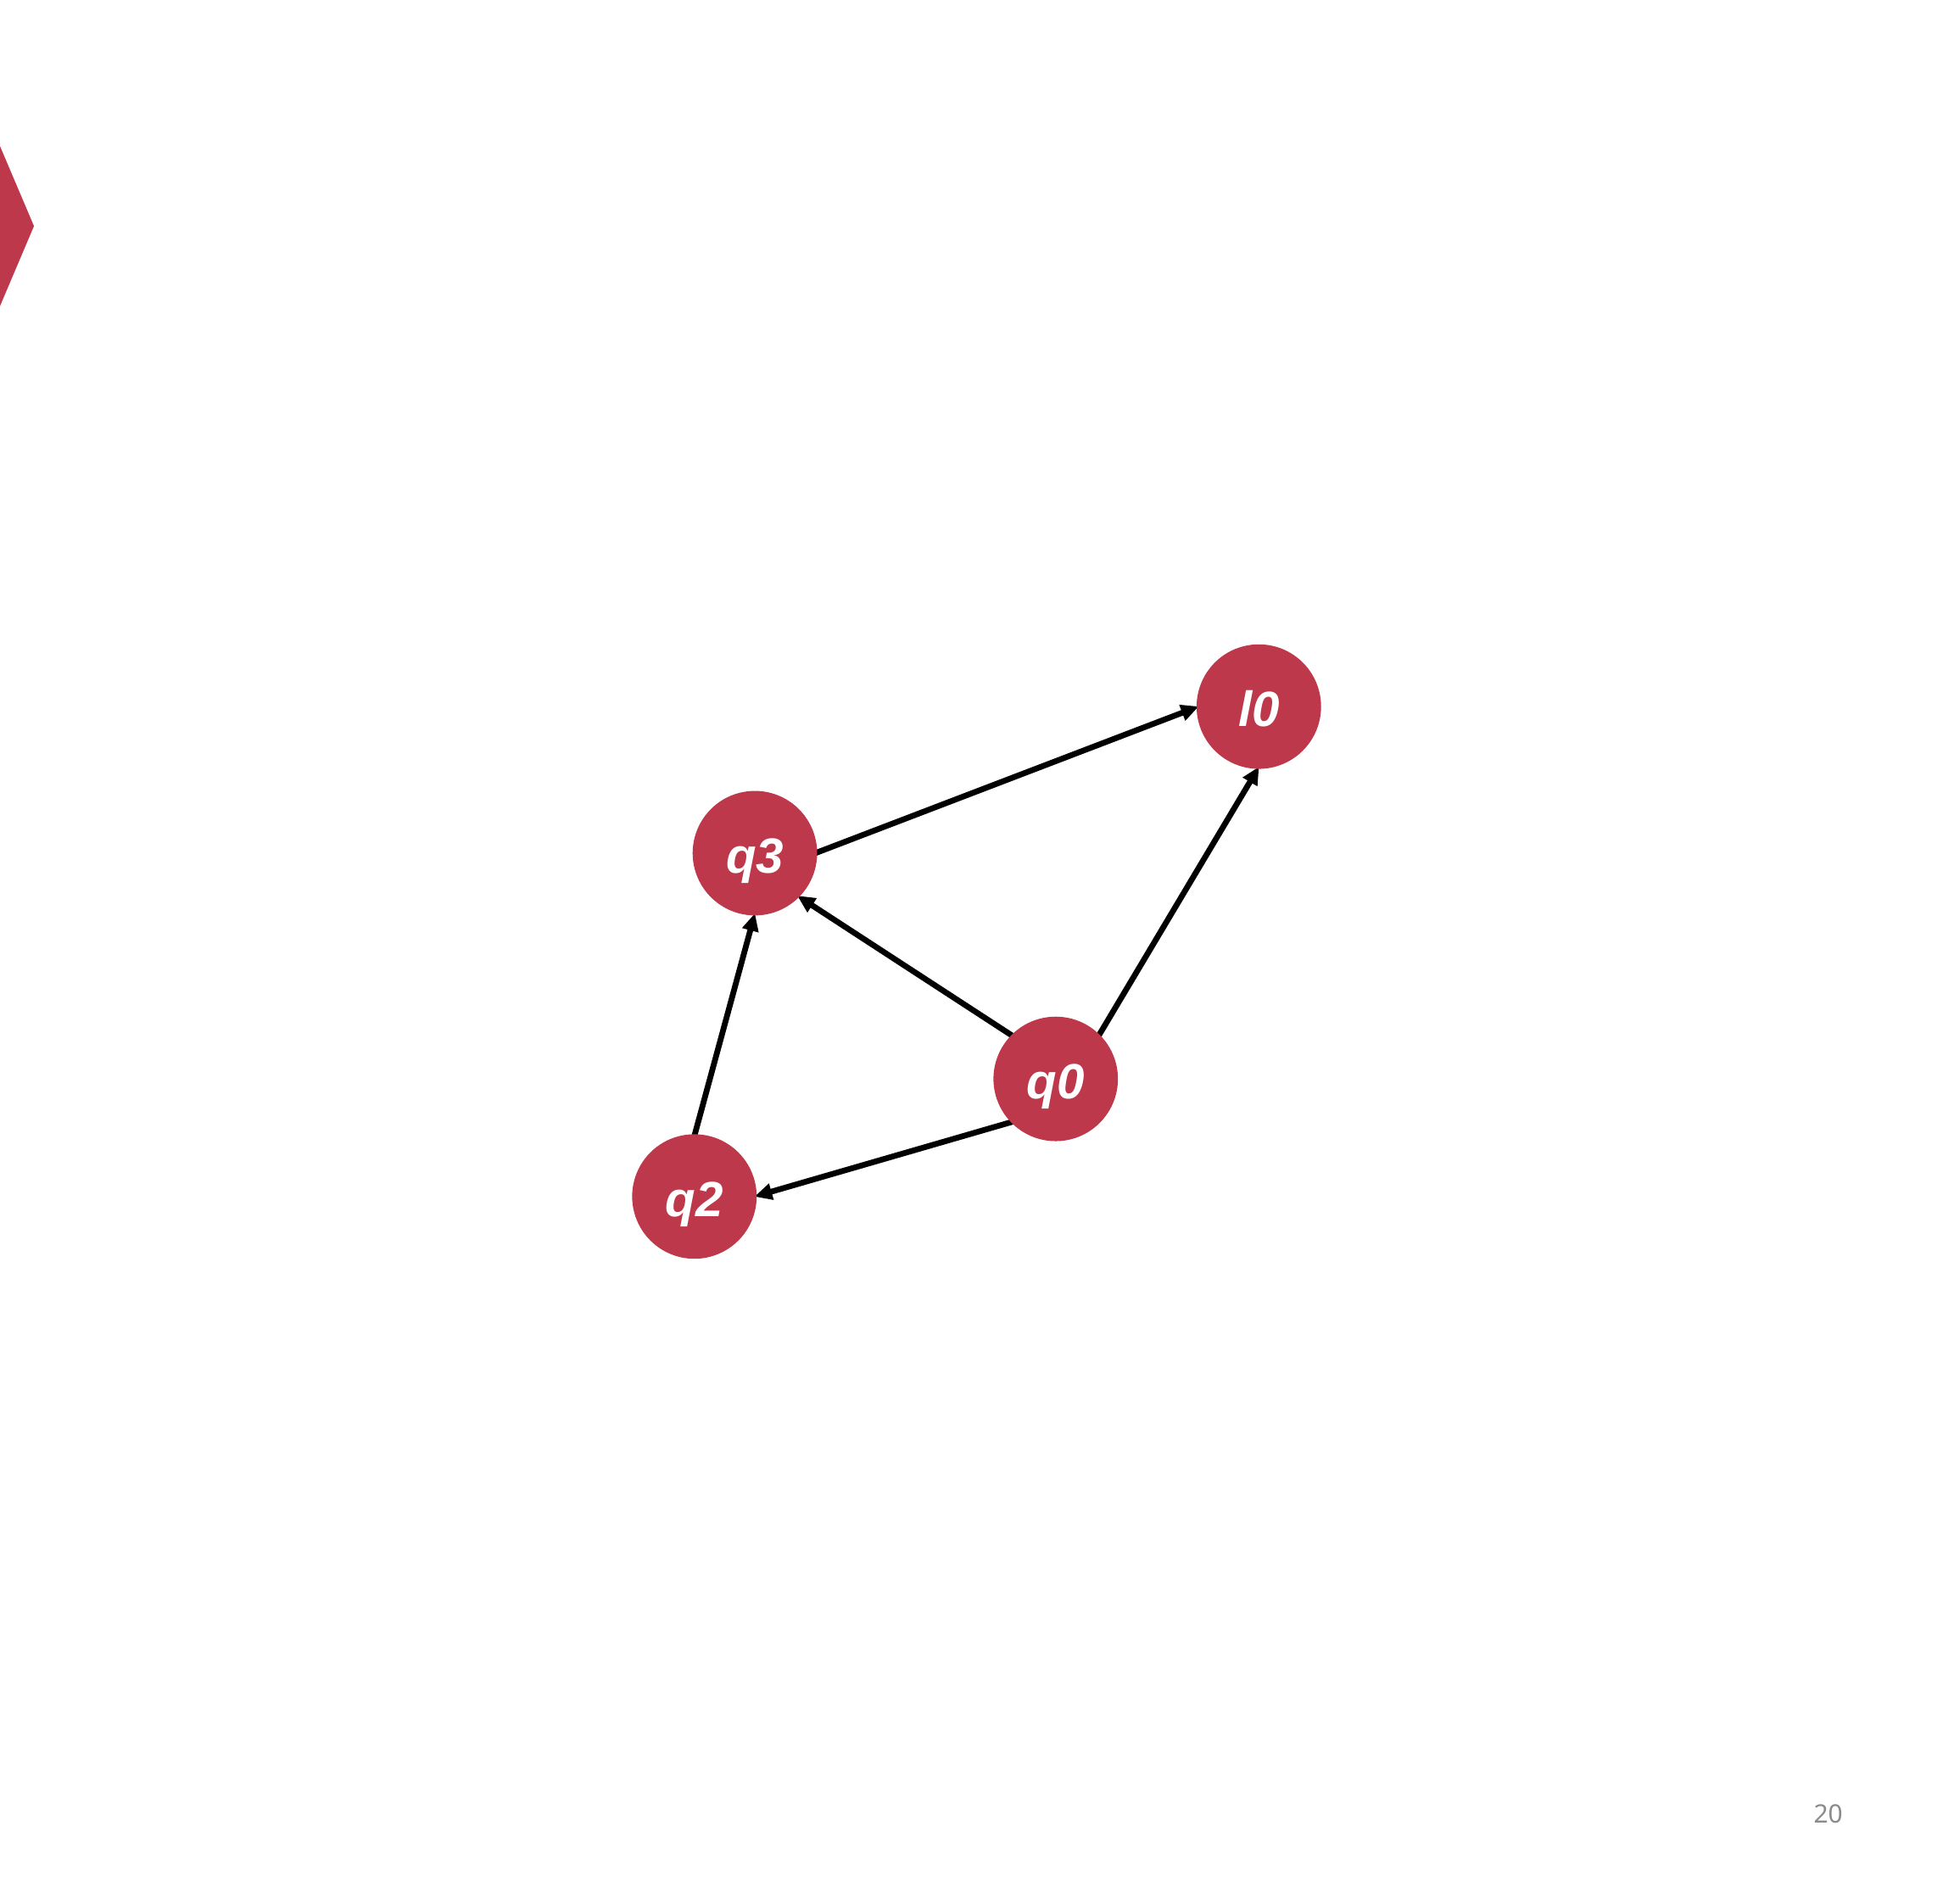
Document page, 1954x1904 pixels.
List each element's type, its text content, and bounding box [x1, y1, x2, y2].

slide_number 20 [1399, 1763, 1856, 1866]
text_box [634, 645, 1320, 1258]
